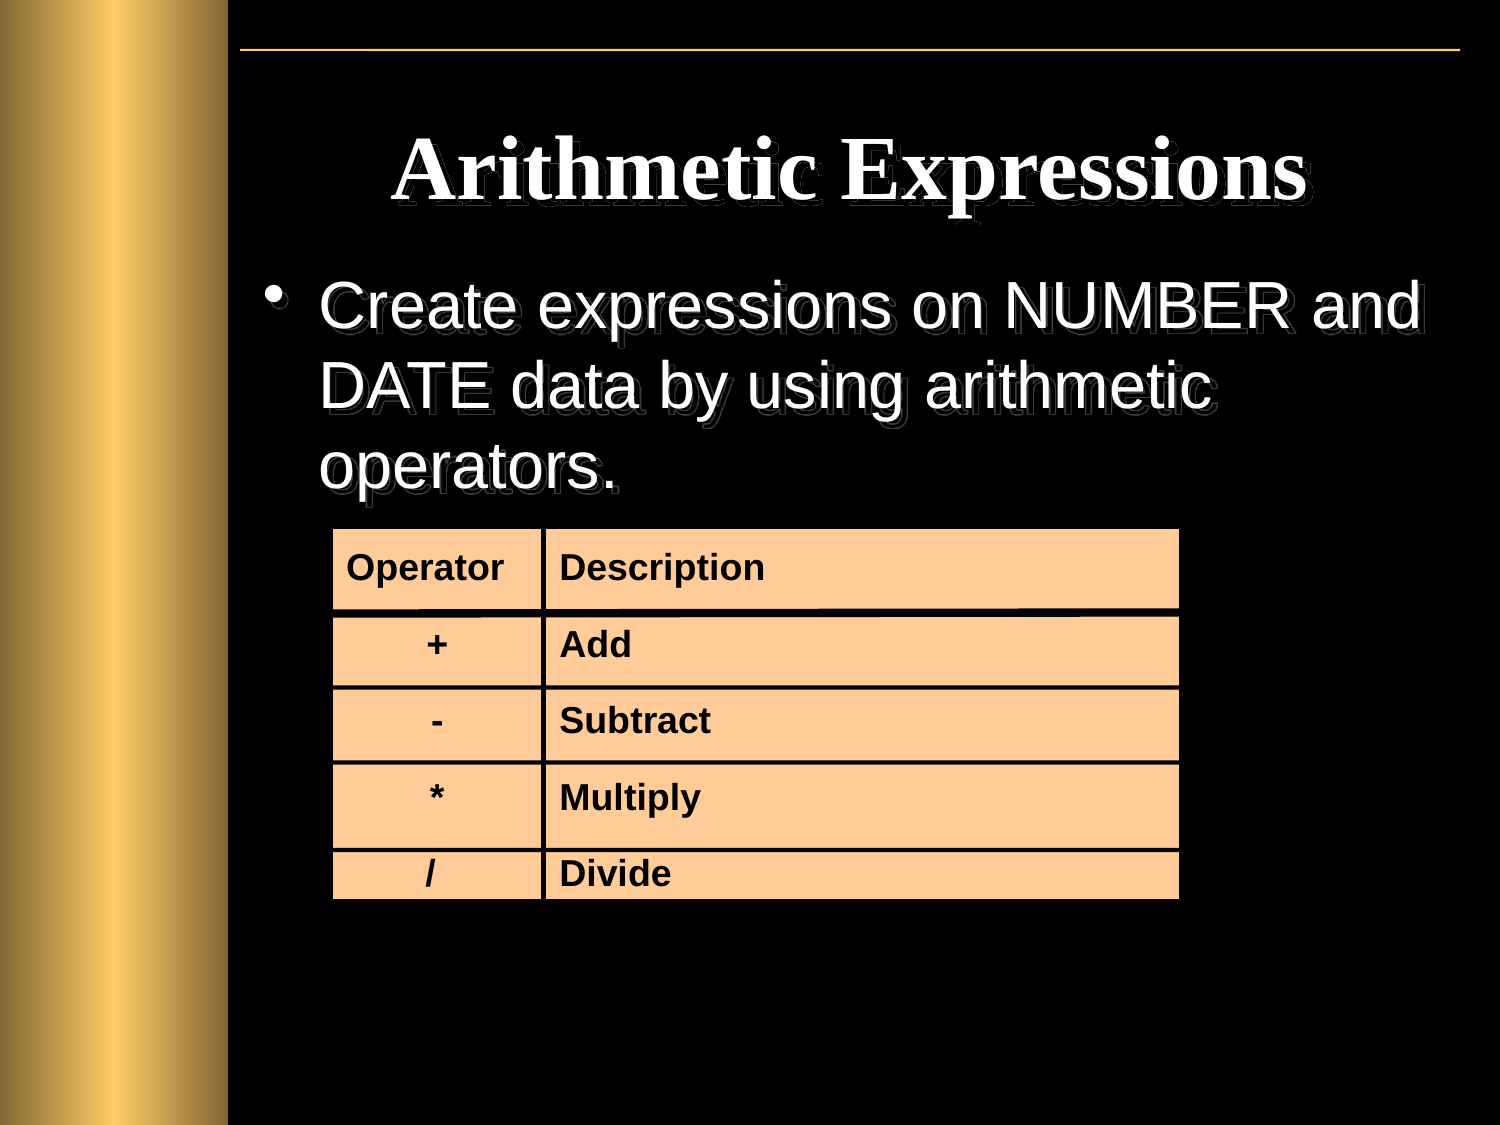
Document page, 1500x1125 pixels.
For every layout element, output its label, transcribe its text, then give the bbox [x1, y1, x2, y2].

text_box Operator + - * / [331, 526, 544, 613]
title Arithmetic Expressions [238, 99, 1462, 288]
text_box Description Add Subtract Multiply Divide [544, 526, 1182, 687]
list Create expressions on NUMBER and DATE data by using arithmetic operators. [246, 253, 1500, 908]
text_box Description Add Subtract Multiply Divide [544, 688, 1182, 902]
text_box Operator + - * / [331, 850, 544, 902]
text_box Operator + - * / [331, 763, 544, 849]
text_box Operator + - * / [331, 688, 544, 762]
text_box Operator + - * / [331, 614, 544, 687]
